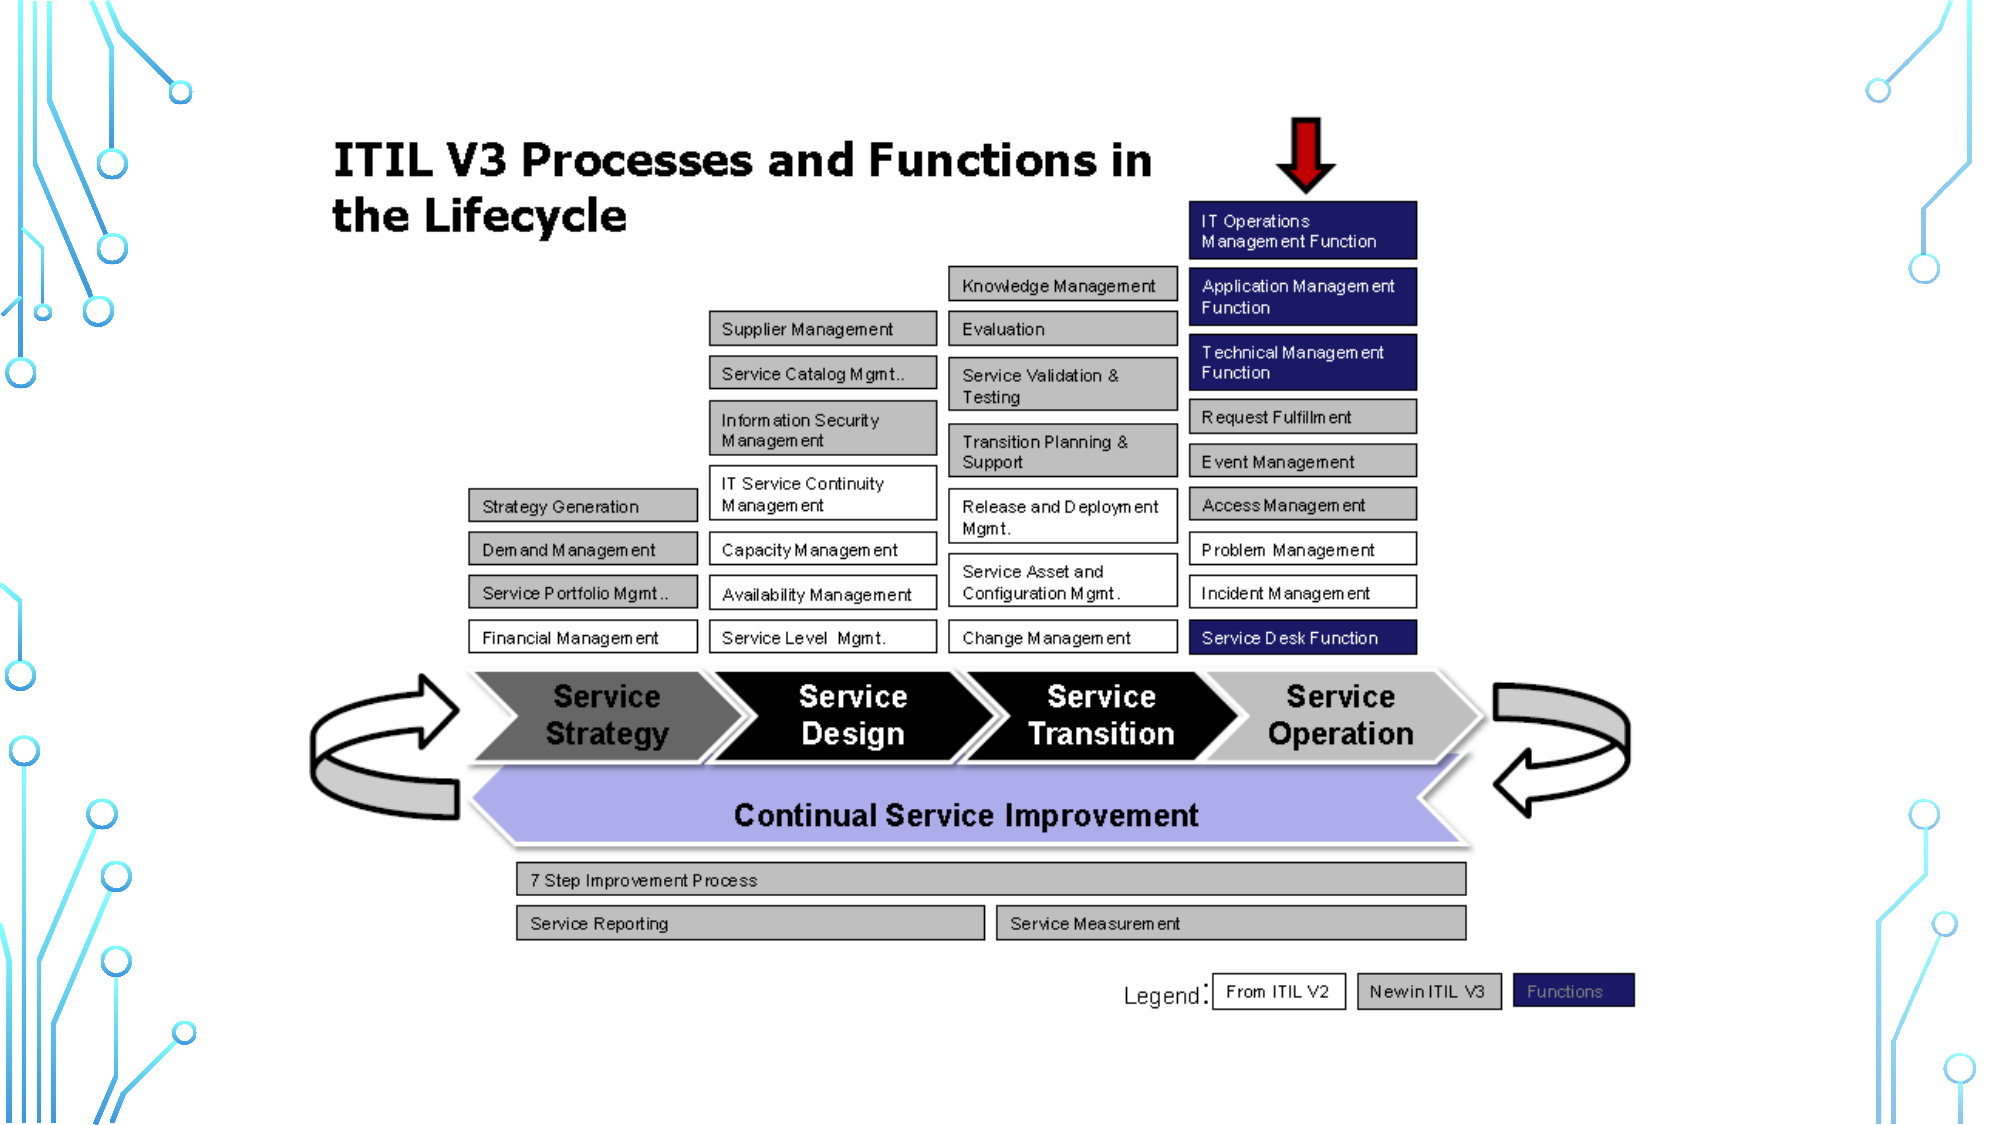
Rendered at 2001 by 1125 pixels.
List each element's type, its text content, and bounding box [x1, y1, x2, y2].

footer Capgemini Public [187, 965, 1211, 1025]
picture [305, 107, 1644, 1018]
